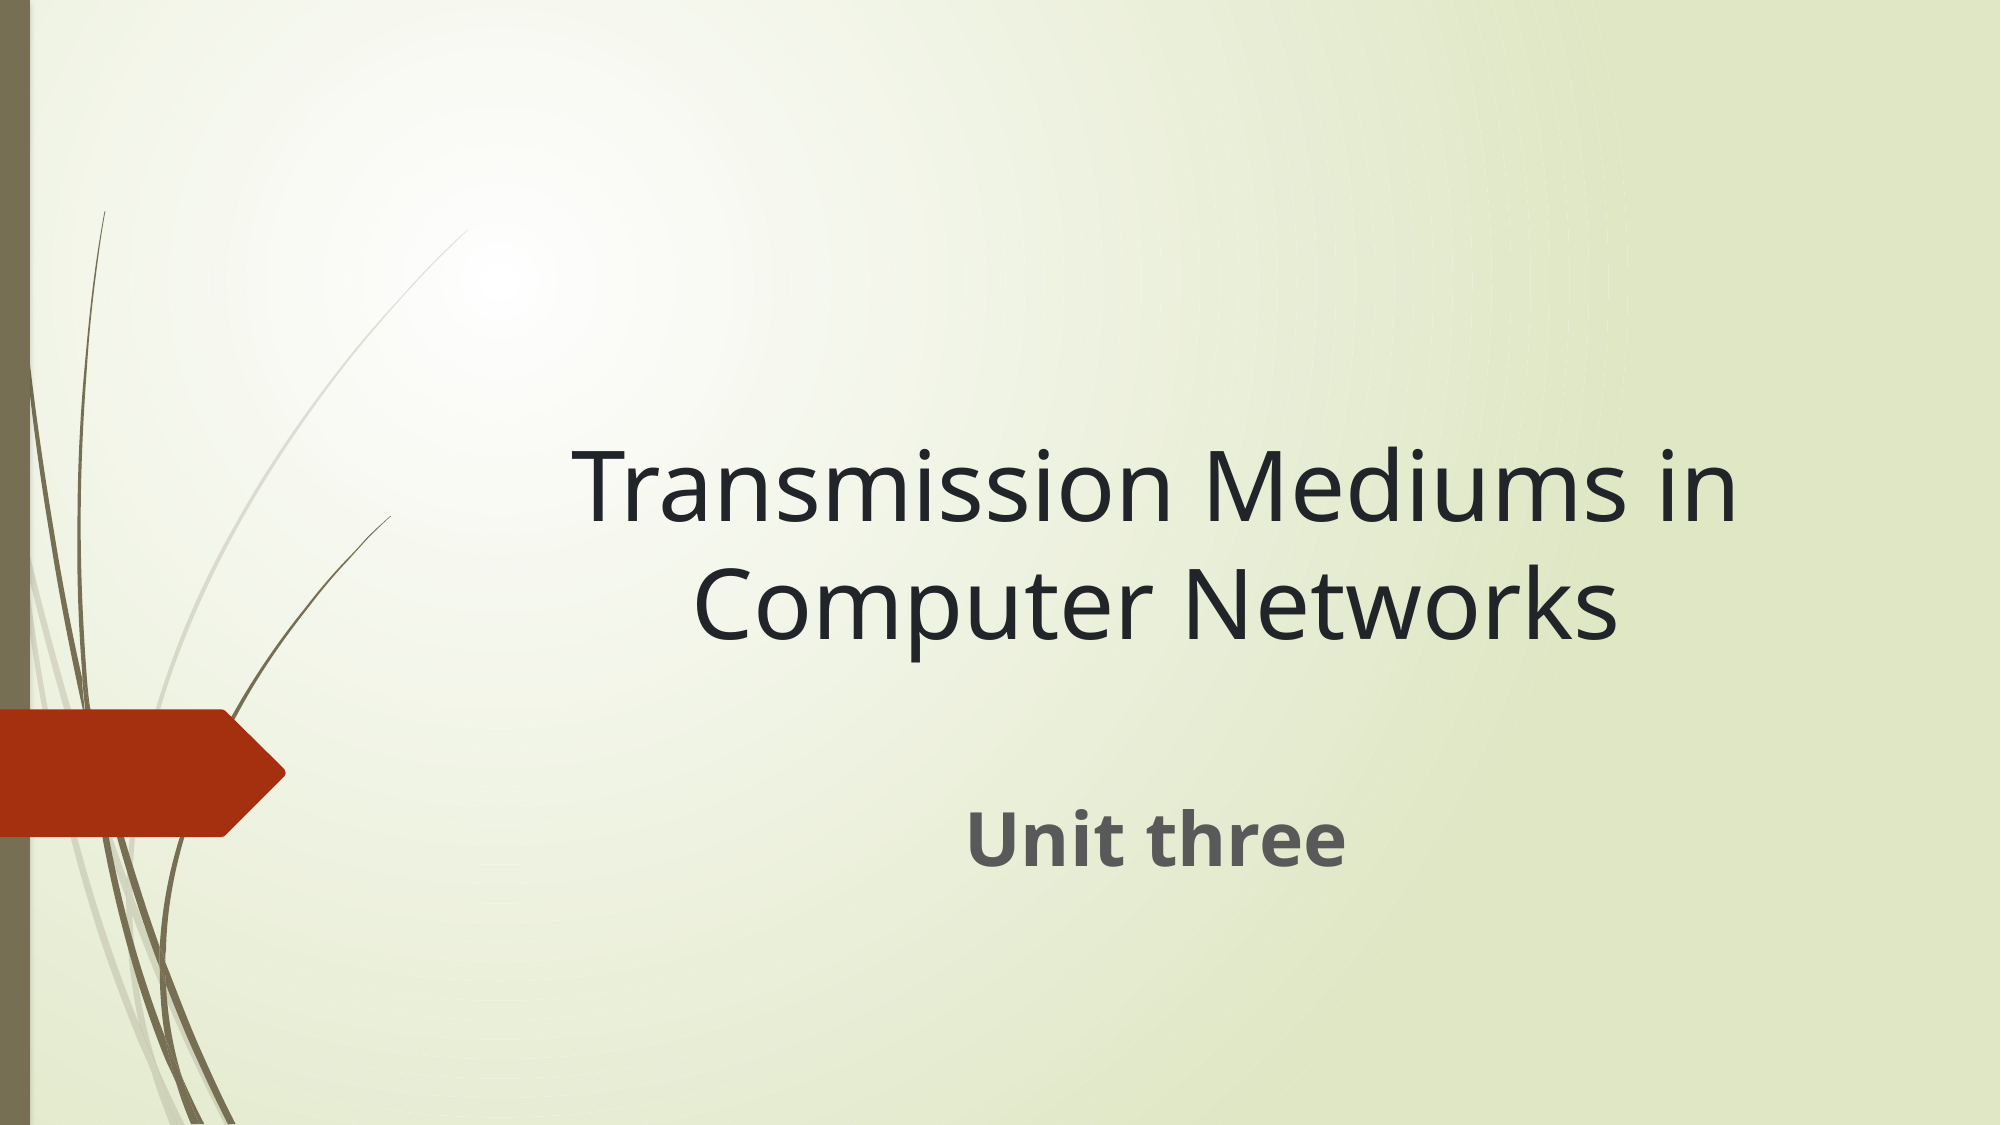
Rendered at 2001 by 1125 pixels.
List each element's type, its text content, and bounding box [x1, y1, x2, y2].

title Transmission Mediums in Computer Networks [424, 412, 1888, 783]
subtitle Unit three [424, 783, 1888, 969]
